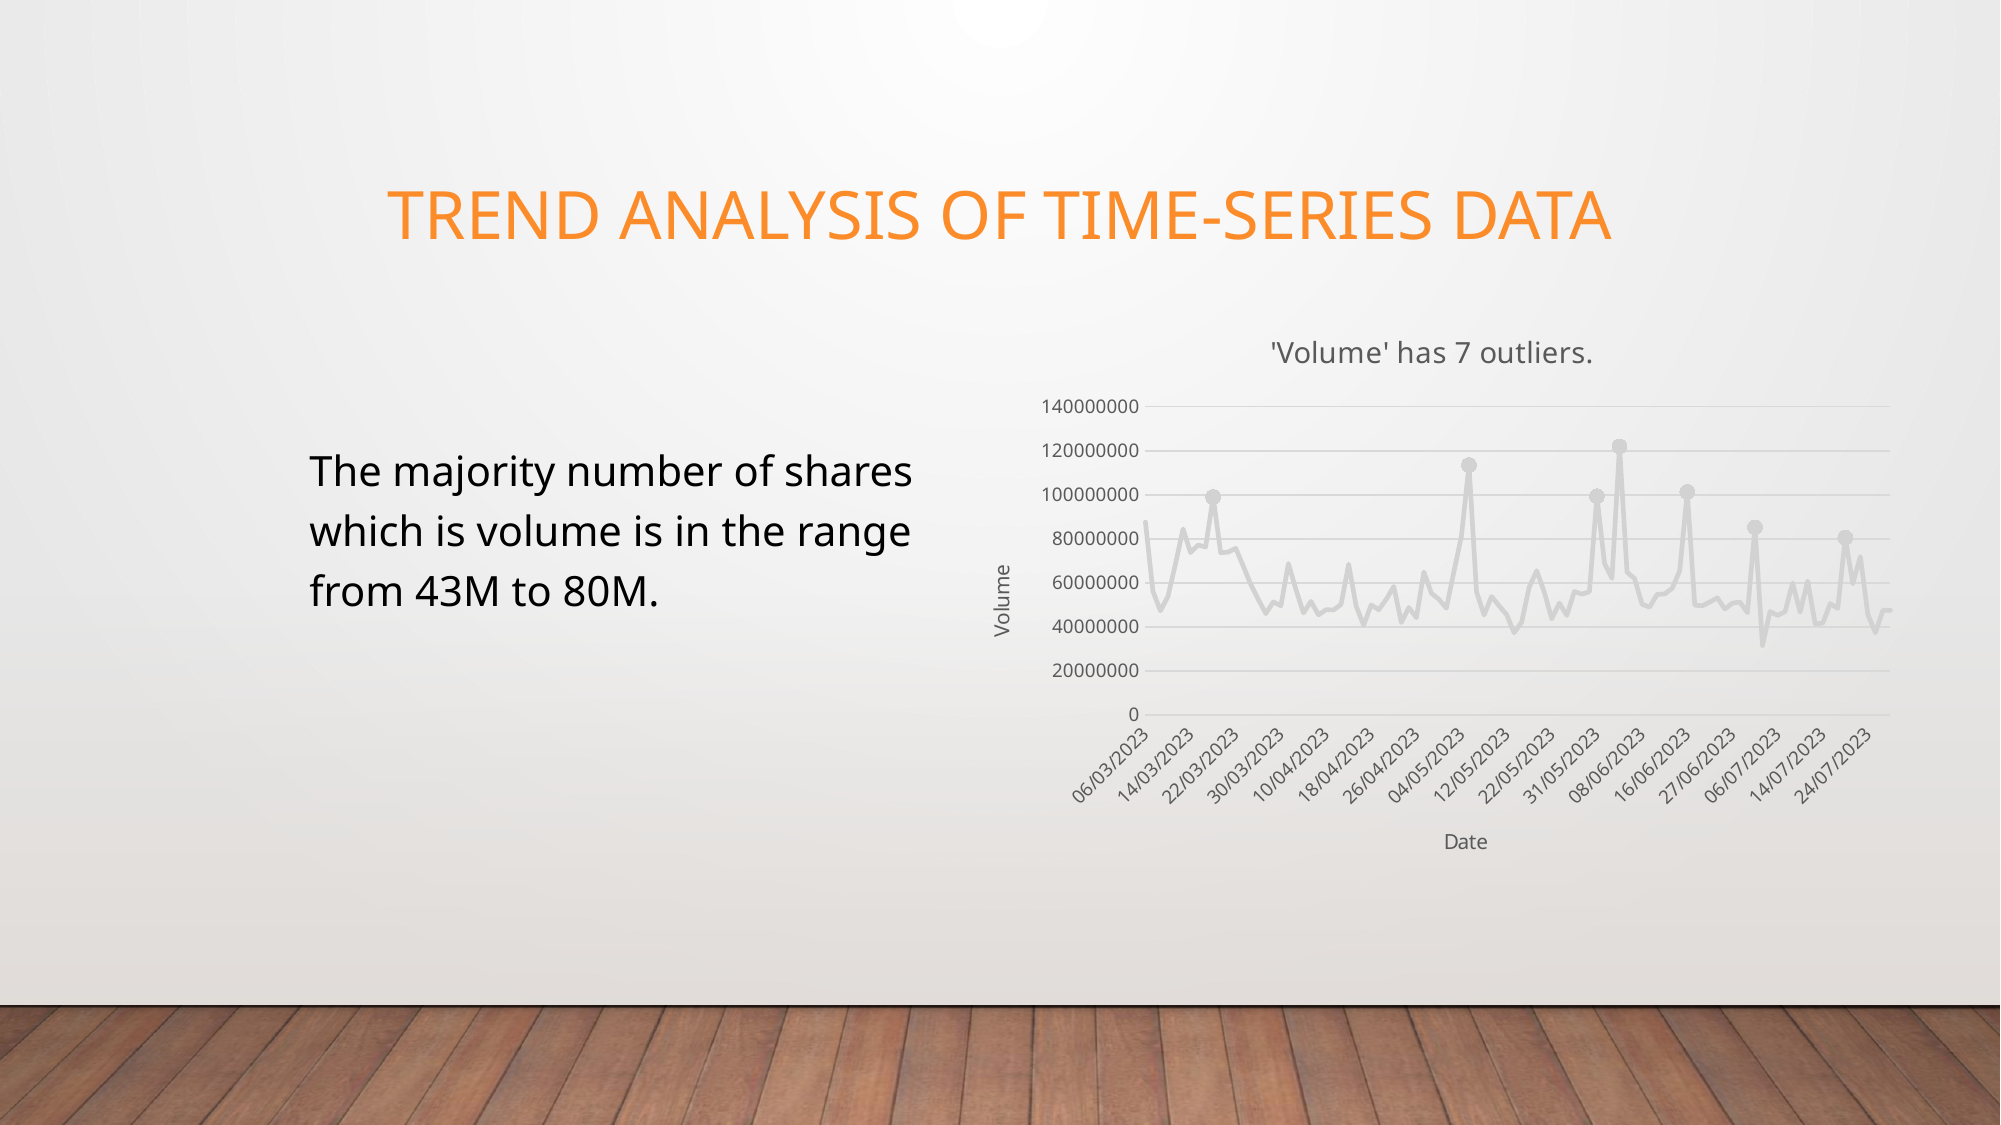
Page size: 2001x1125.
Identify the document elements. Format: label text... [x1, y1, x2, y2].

title Trend analysis of time-series data [238, 131, 1763, 305]
list The majority number of shares which is volume is in the range from 43M to 80M. [294, 426, 955, 993]
chart [954, 303, 1910, 888]
picture [0, 1005, 2000, 1125]
